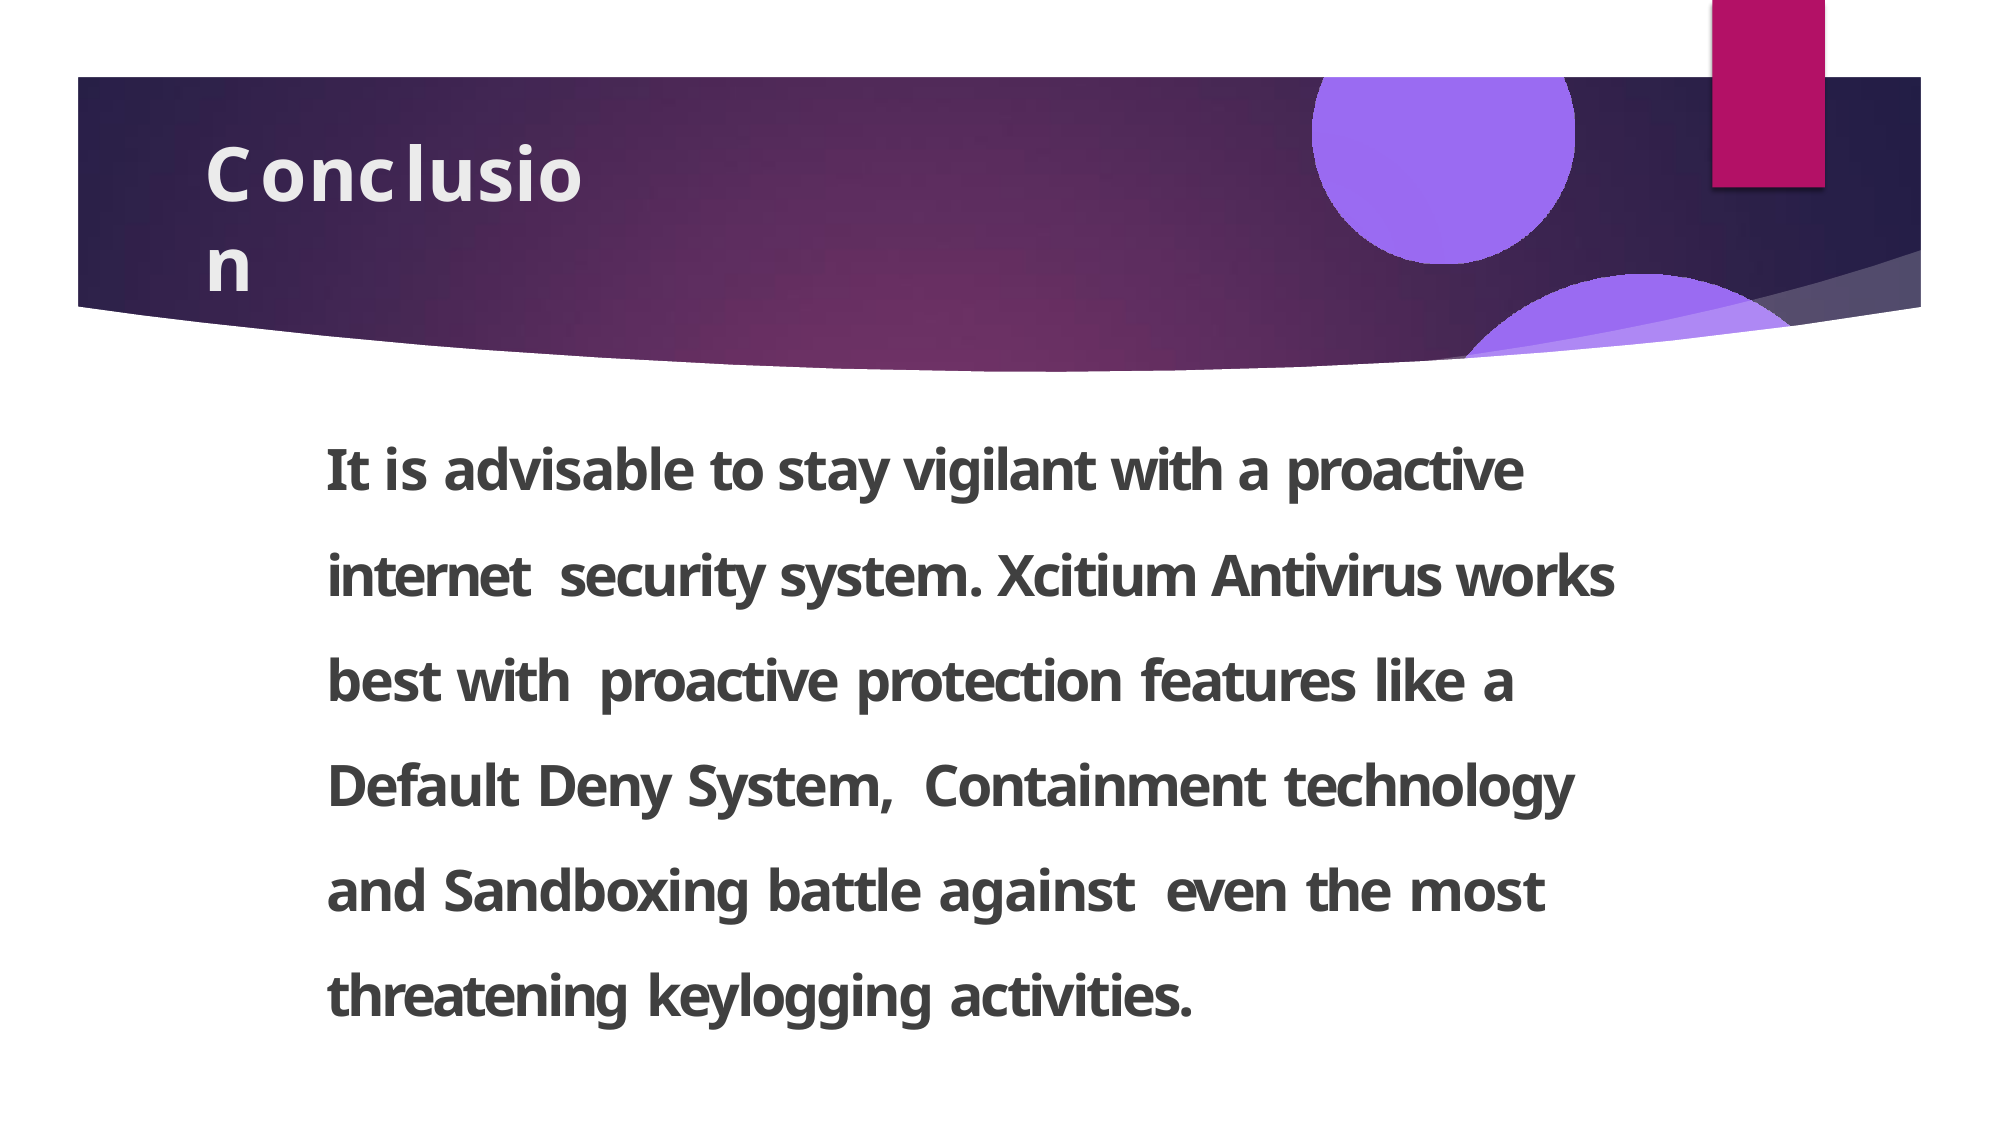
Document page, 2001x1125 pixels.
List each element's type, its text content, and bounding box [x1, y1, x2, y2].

text_box It is advisable to stay vigilant with a proactive internet security system. Xcitium Antivirus works best with proactive protection features like a Default Deny System, Containment technology and Sandboxing battle against even the most threatening keylogging activities. [324, 394, 1692, 1028]
title Conclusion [202, 124, 616, 315]
picture [79, 0, 1920, 371]
